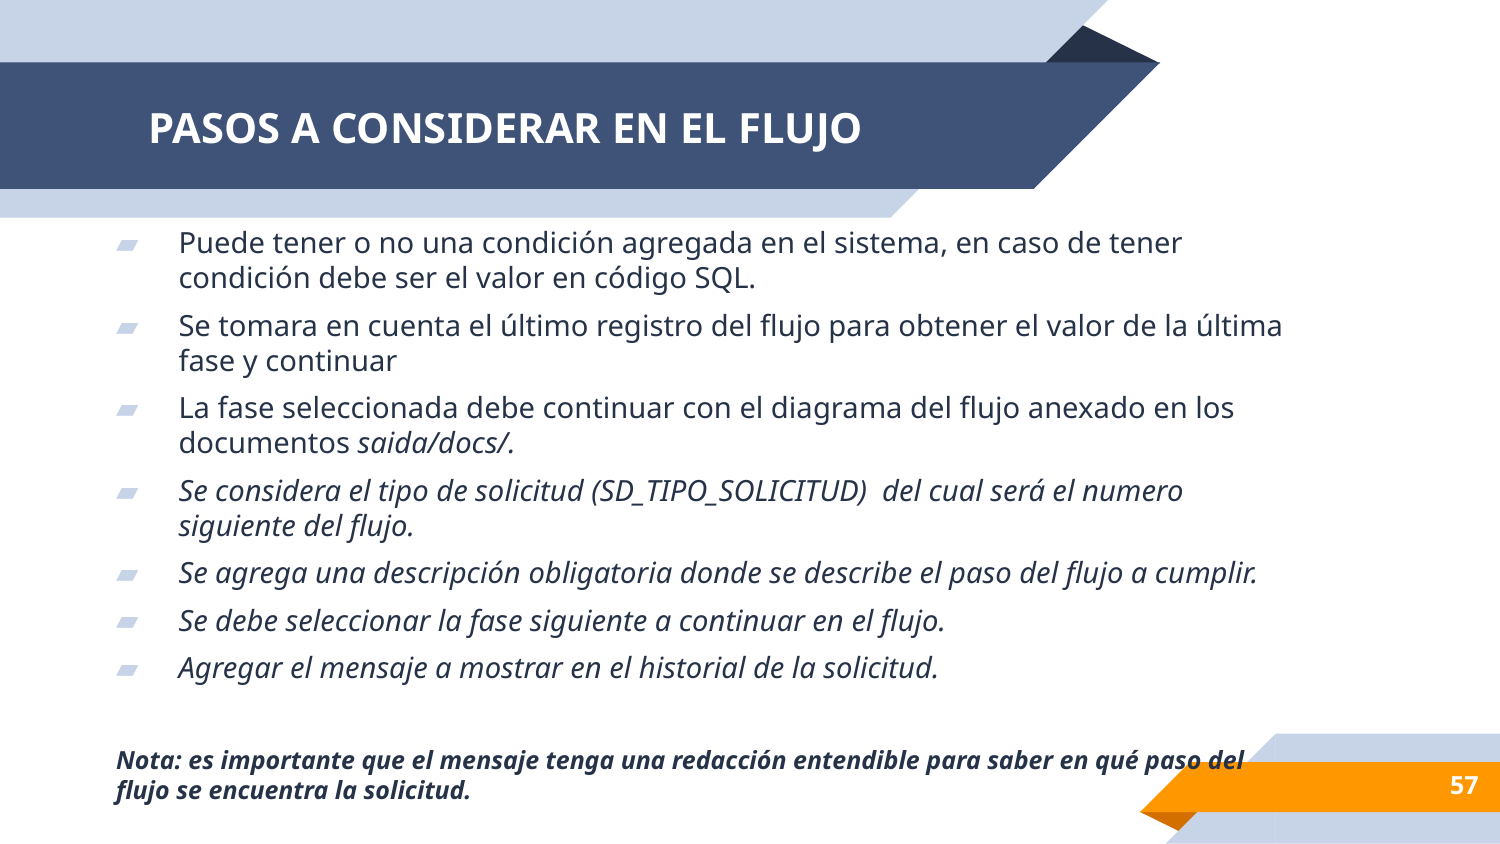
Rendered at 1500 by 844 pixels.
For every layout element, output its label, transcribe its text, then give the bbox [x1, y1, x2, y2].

slide_number 57 [1249, 760, 1494, 813]
list Puede tener o no una condición agregada en el sistema, en caso de tener condición debe ser el valor en código SQL. Se tomara en cuenta el último registro del flujo para obtener el valor de la última fase y continuar La fase seleccionada debe continuar con el diagrama del flujo anexado en los documentos saida/docs/. Se considera el tipo de solicitud (SD_TIPO_SOLICITUD) del cual será el numero siguiente del flujo. Se agrega una descripción obligatoria donde se describe el paso del flujo a cumplir. Se debe seleccionar la fase siguiente a continuar en el flujo. Agregar el mensaje a mostrar en el historial de la solicitud. Nota: es importante que el mensaje tenga una redacción entendible para saber en qué paso del flujo se encuentra la solicitud. [88, 217, 1306, 812]
title PASOS A CONSIDERAR EN EL FLUJO [133, 64, 1035, 190]
